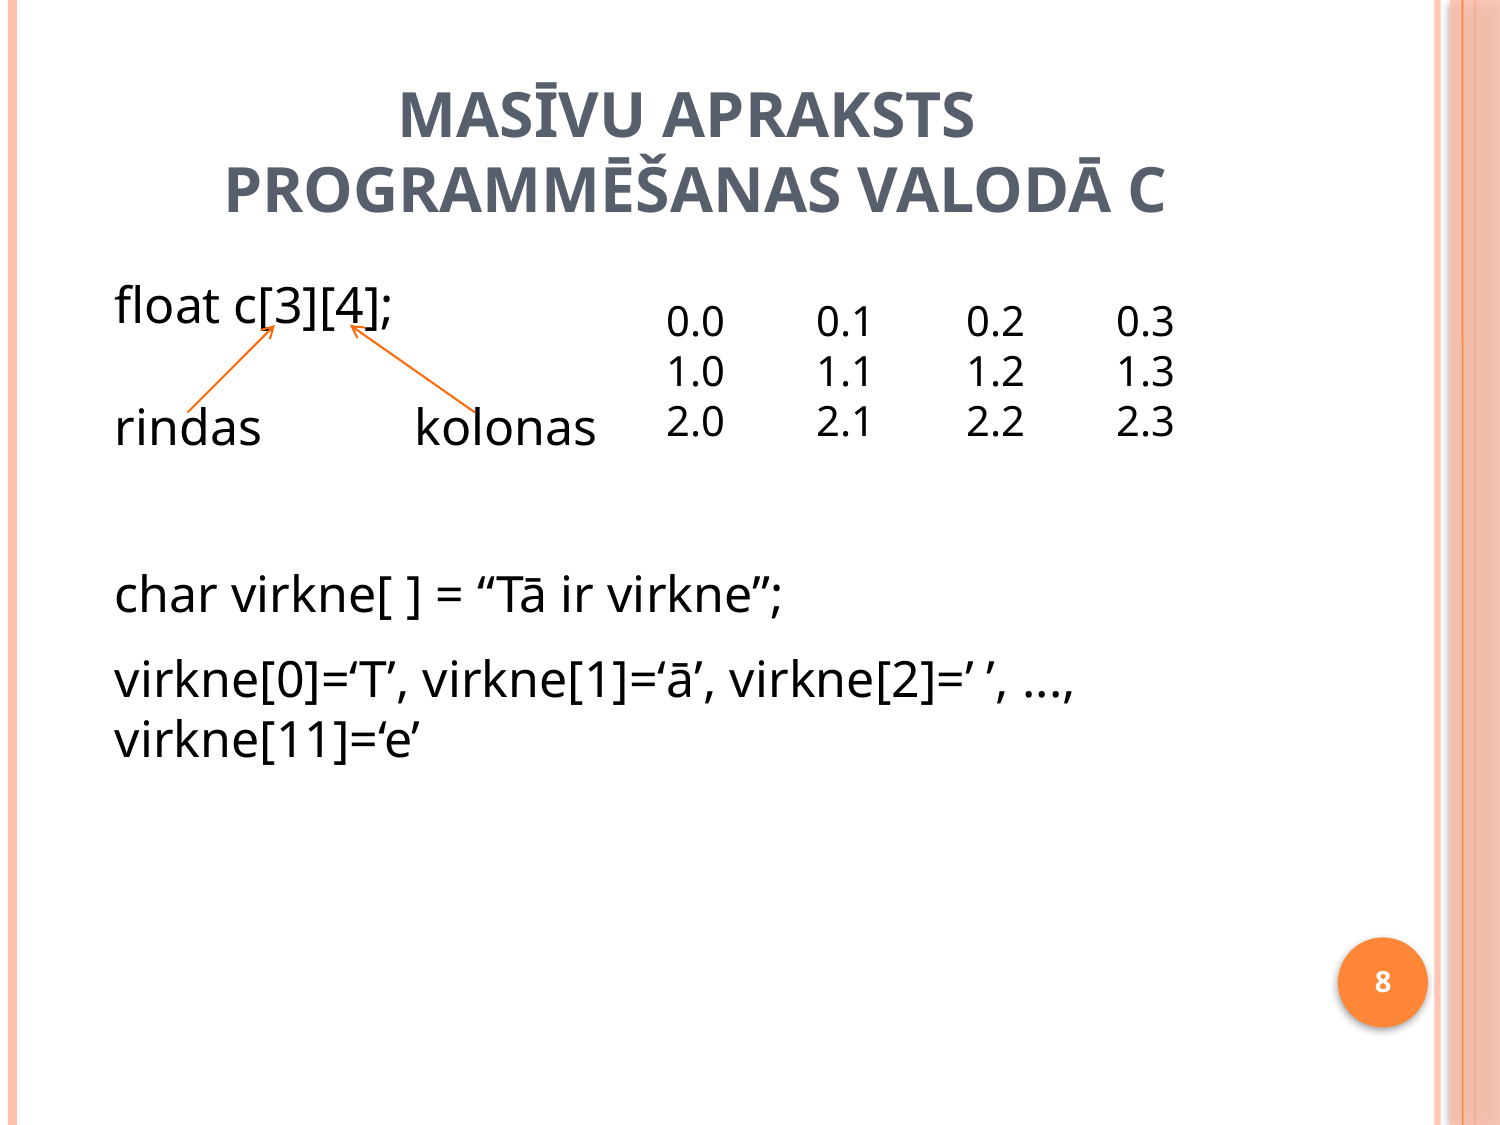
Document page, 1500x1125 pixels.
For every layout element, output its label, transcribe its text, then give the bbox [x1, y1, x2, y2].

title Masīvu apraksts programmēšanas valodā C [75, 45, 1300, 233]
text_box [186, 324, 276, 413]
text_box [349, 324, 476, 413]
text_box float c[3][4]; rindas kolonas char virkne[ ] = “Tā ir virkne”; virkne[0]=‘T’, virkne[1]=‘ā’, virkne[2]=’ ’, ..., virkne[11]=‘e’ [99, 287, 1329, 775]
text_box 0.0 0.1 0.2 0.3 1.0 1.1 1.2 1.3 2.0 2.1 2.2 2.3 [652, 287, 1191, 453]
slide_number 8 [1333, 940, 1434, 1027]
